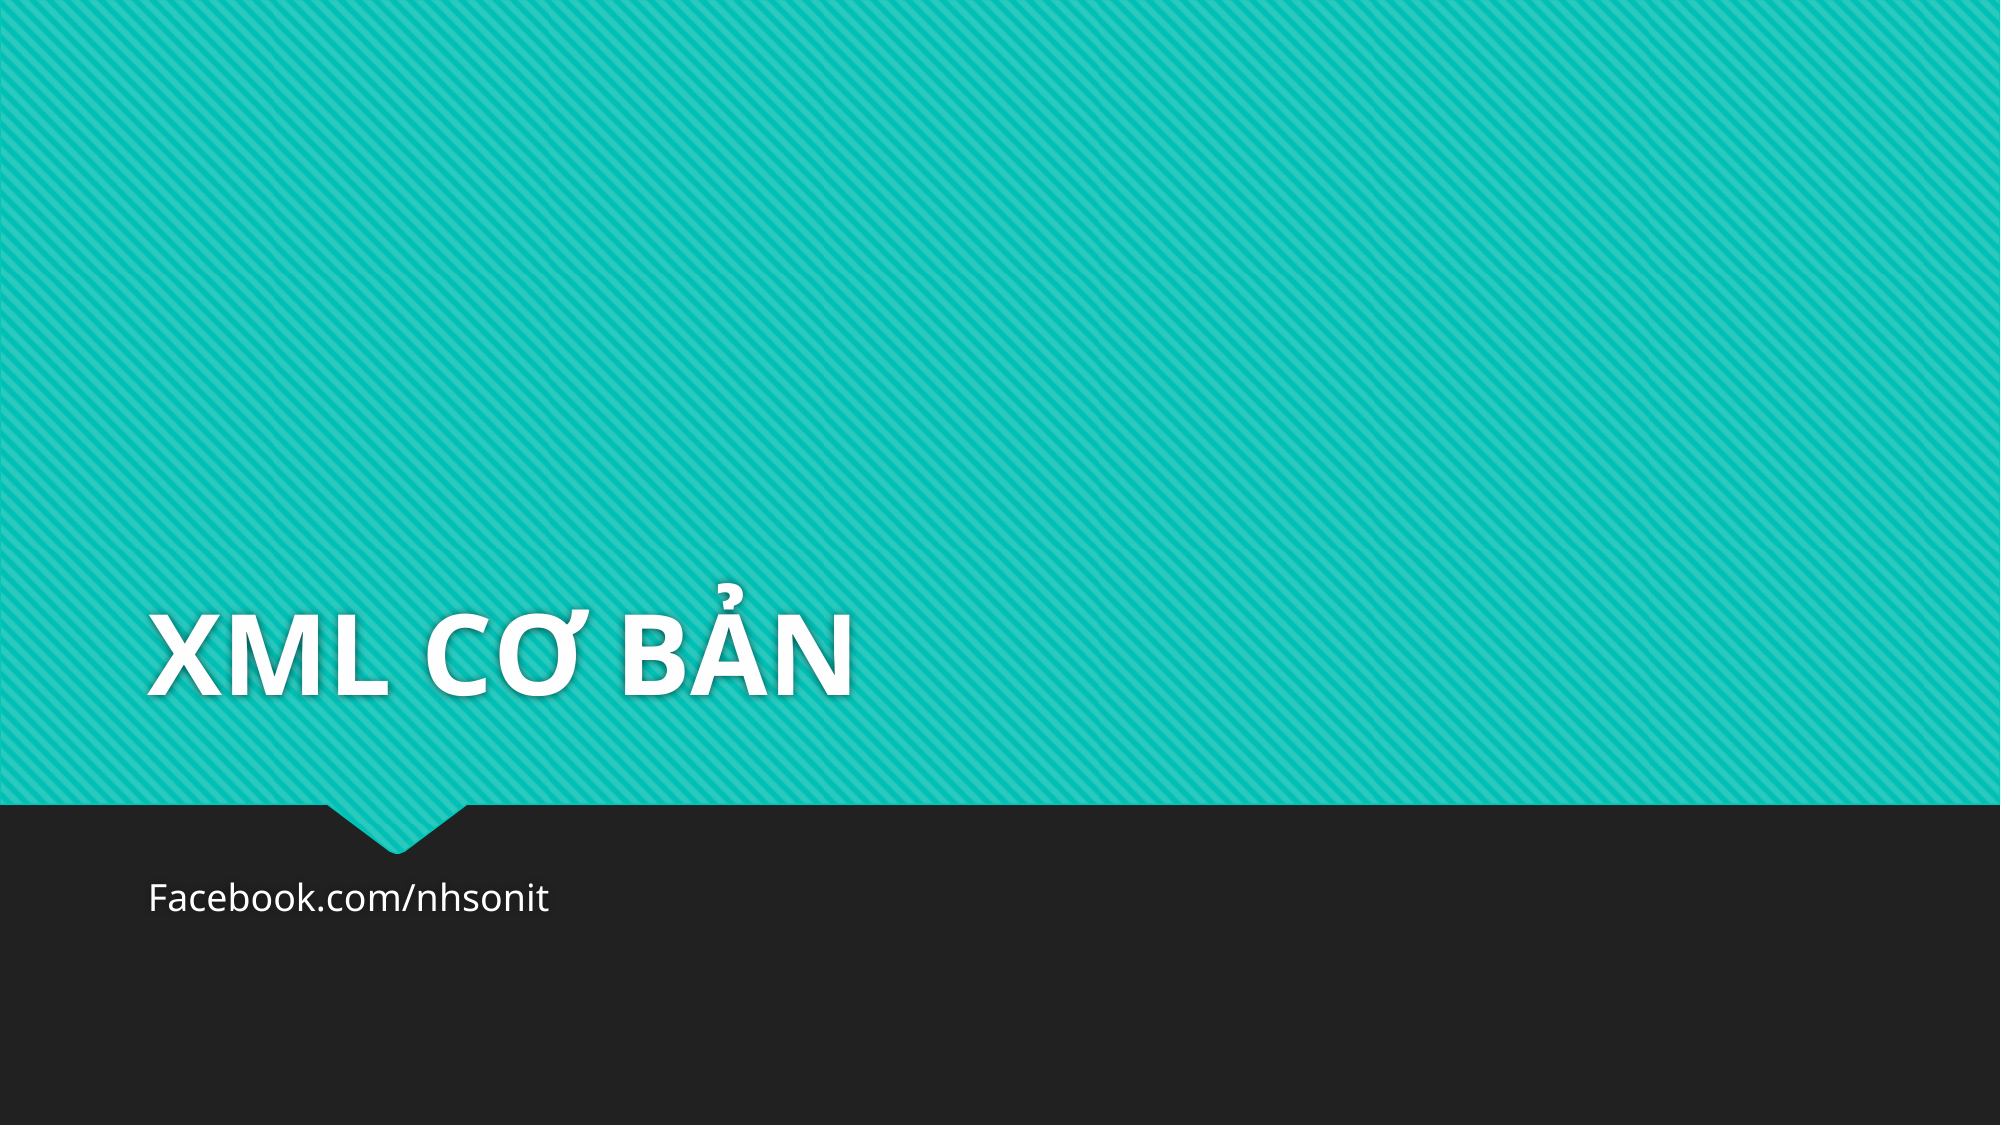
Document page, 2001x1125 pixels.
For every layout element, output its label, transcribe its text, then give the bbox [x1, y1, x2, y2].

title XML CƠ BẢN [132, 237, 1868, 726]
subtitle Facebook.com/nhsonit [132, 866, 1868, 938]
